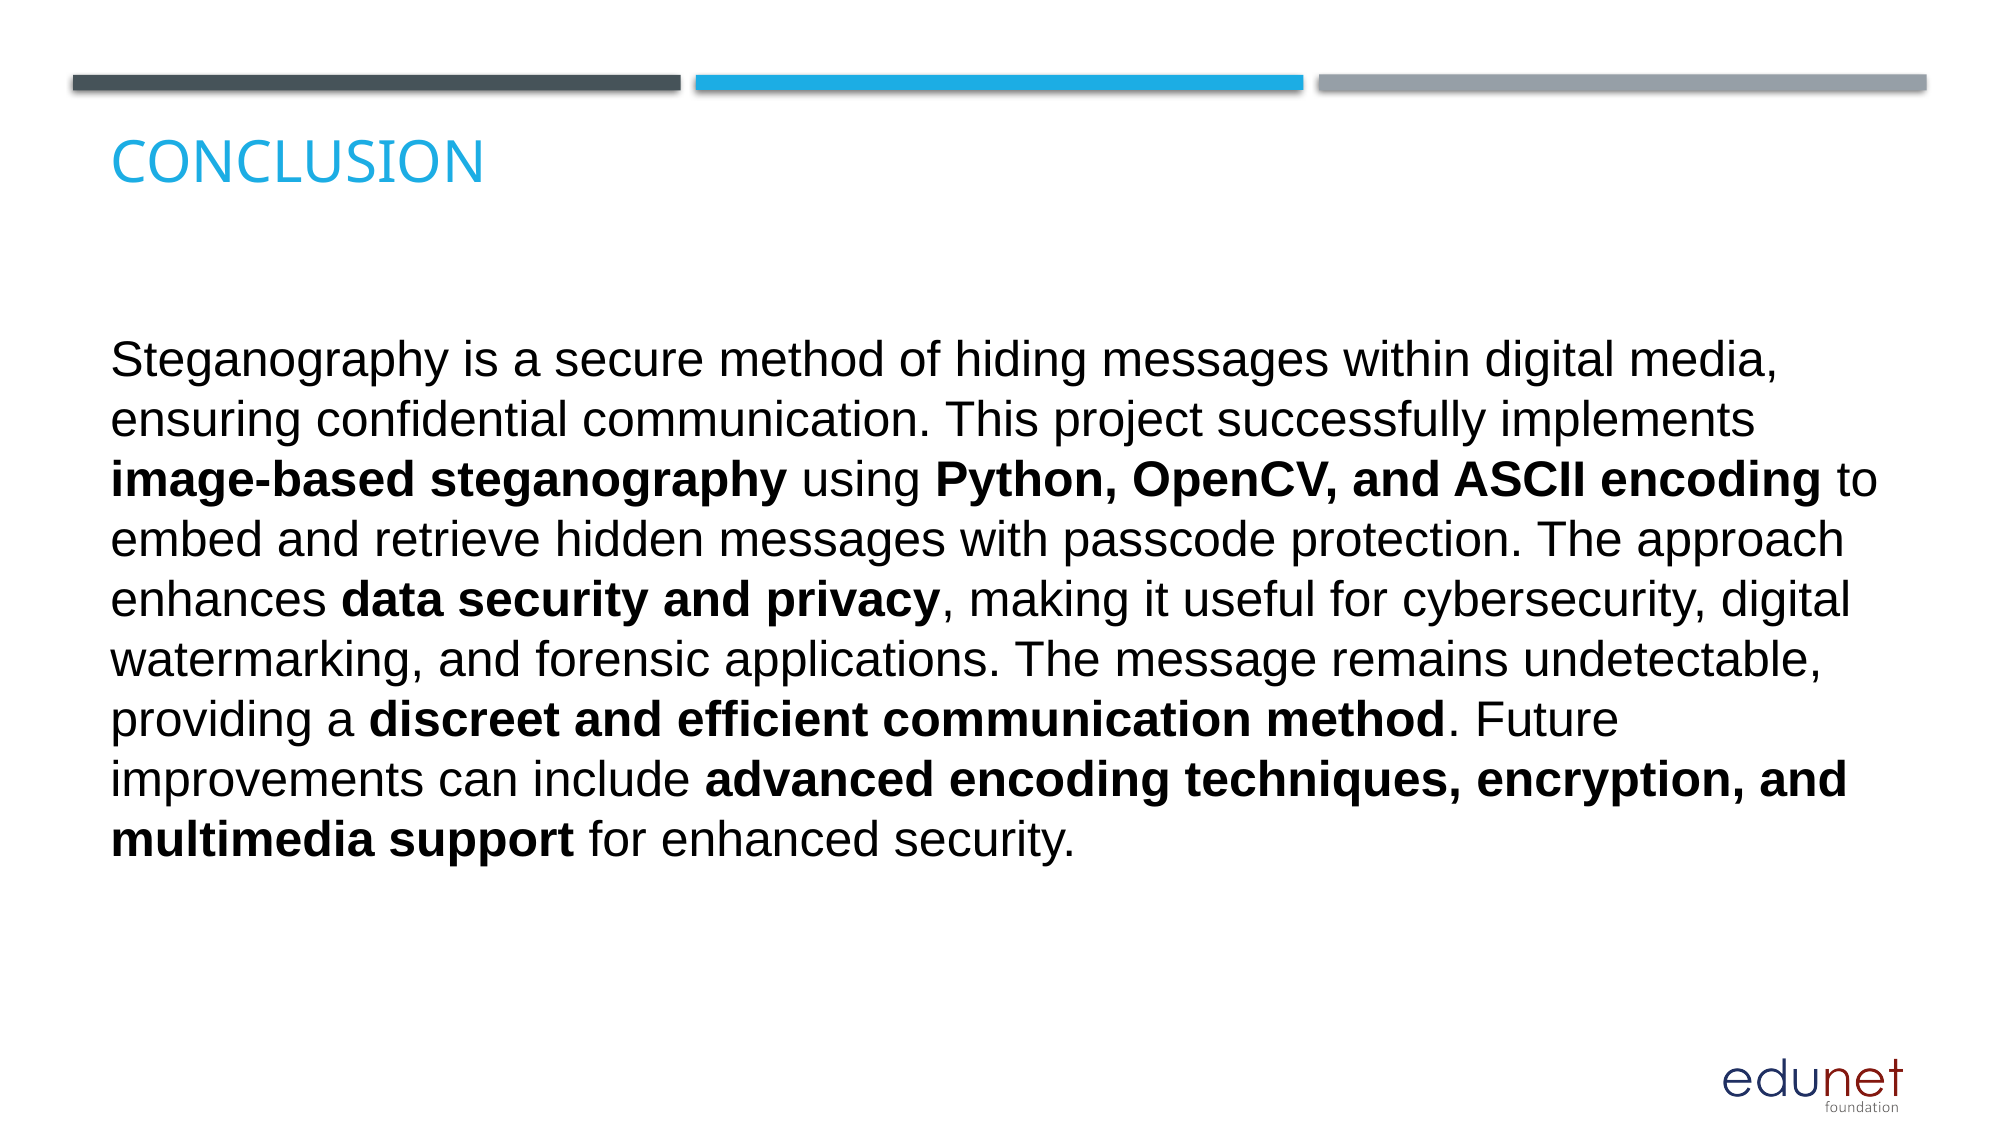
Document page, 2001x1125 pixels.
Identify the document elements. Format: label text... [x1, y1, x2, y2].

picture [1719, 1056, 1905, 1116]
title Conclusion [95, 115, 1905, 203]
list Steganography is a secure method of hiding messages within digital media, ensuring confidential communication. This project successfully implements image-based steganography using Python, OpenCV, and ASCII encoding to embed and retrieve hidden messages with passcode protection. The approach enhances data security and privacy, making it useful for cybersecurity, digital watermarking, and forensic applications. The message remains undetectable, providing a discreet and efficient communication method. Future improvements can include advanced encoding techniques, encryption, and multimedia support for enhanced security. [95, 213, 1905, 981]
